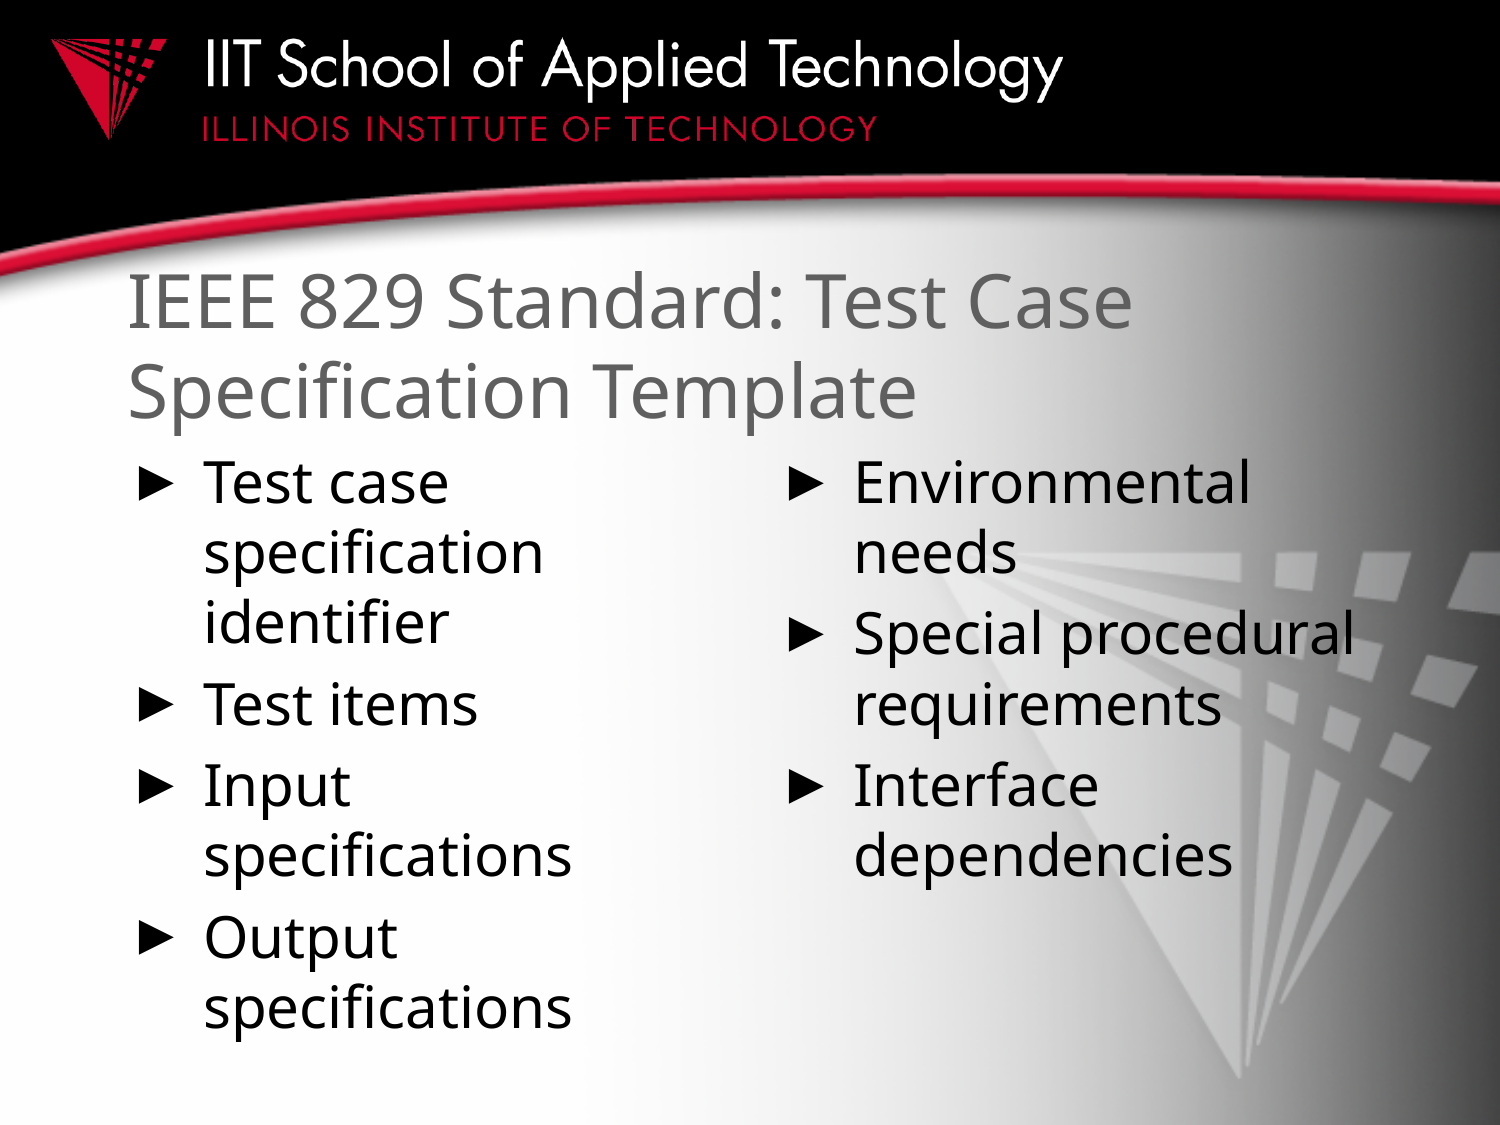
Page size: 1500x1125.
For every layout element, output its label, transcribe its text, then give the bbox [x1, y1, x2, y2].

list Test case specification identifier Test items Input specifications Output specifications [112, 437, 738, 1076]
picture [0, 0, 1500, 1125]
list Environmental needs Special procedural requirements Interface dependencies [762, 437, 1388, 1076]
title IEEE 829 Standard: Test Case Specification Template [112, 249, 1388, 438]
